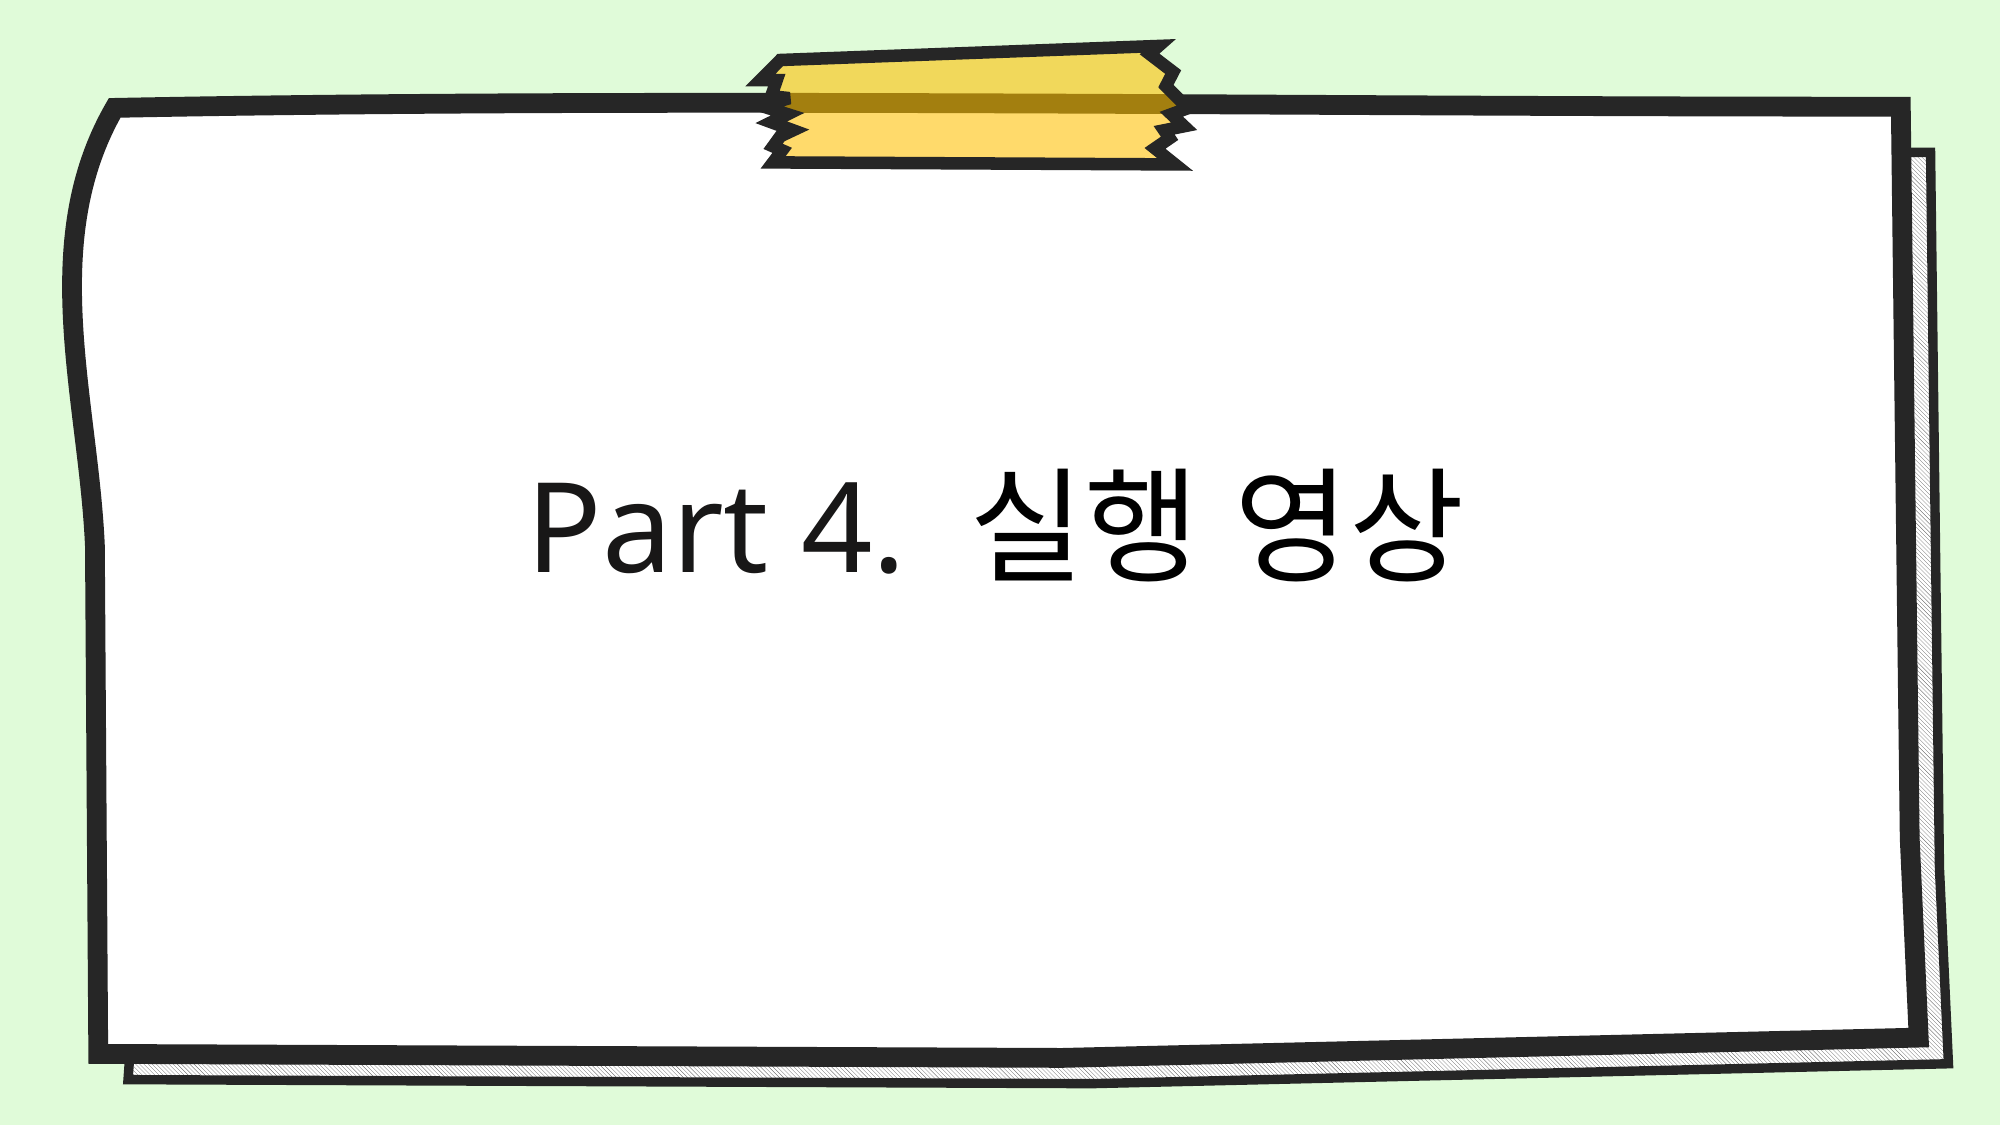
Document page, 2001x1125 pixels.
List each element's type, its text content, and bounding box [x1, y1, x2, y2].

text_box [757, 44, 1190, 166]
text_box [126, 151, 1950, 1085]
text_box Part 4. 실행 영상 [511, 439, 1480, 605]
text_box [70, 101, 1920, 1059]
